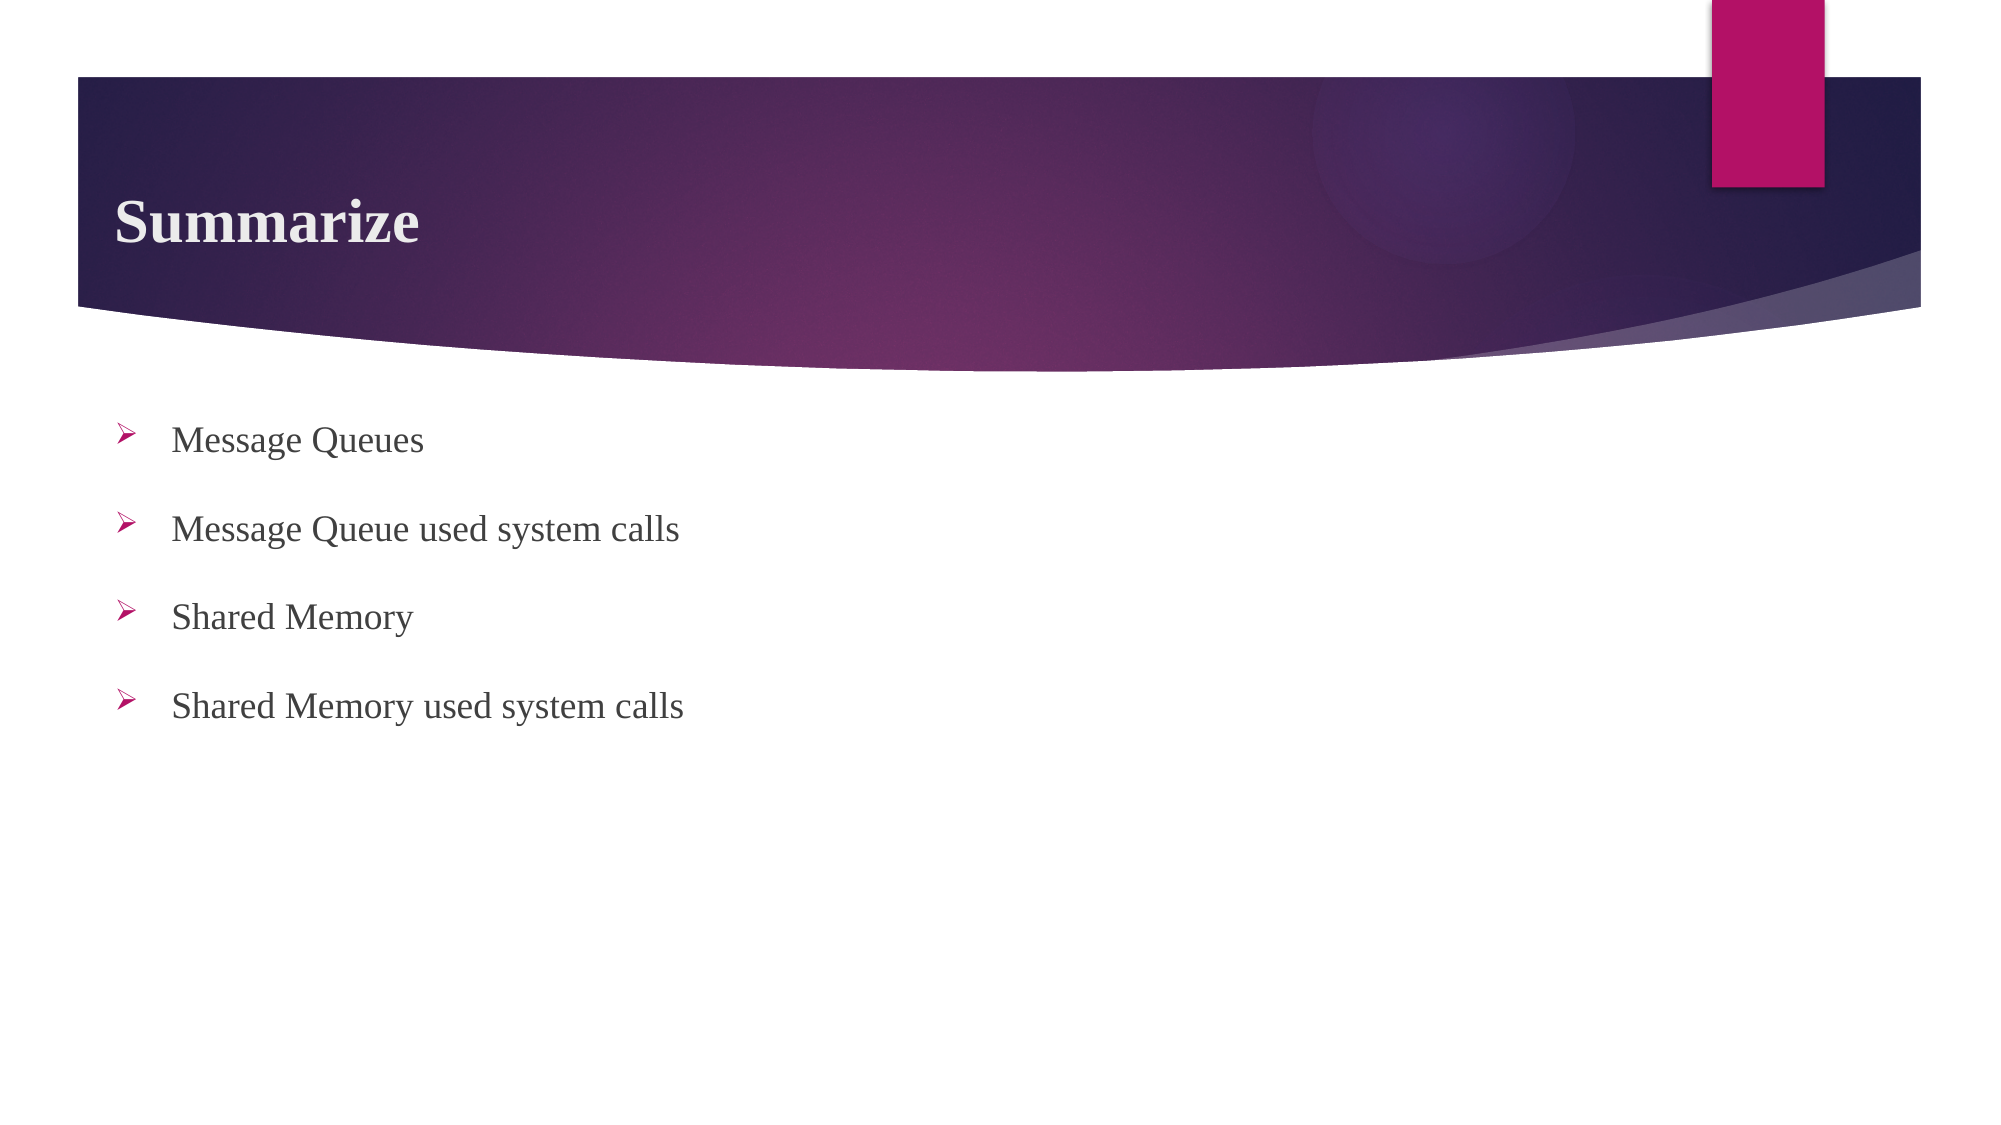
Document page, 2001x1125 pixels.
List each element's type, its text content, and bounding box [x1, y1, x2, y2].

title Summarize [99, 159, 1627, 276]
list Message Queues Message Queue used system calls Shared Memory Shared Memory used system calls [99, 385, 1919, 1098]
